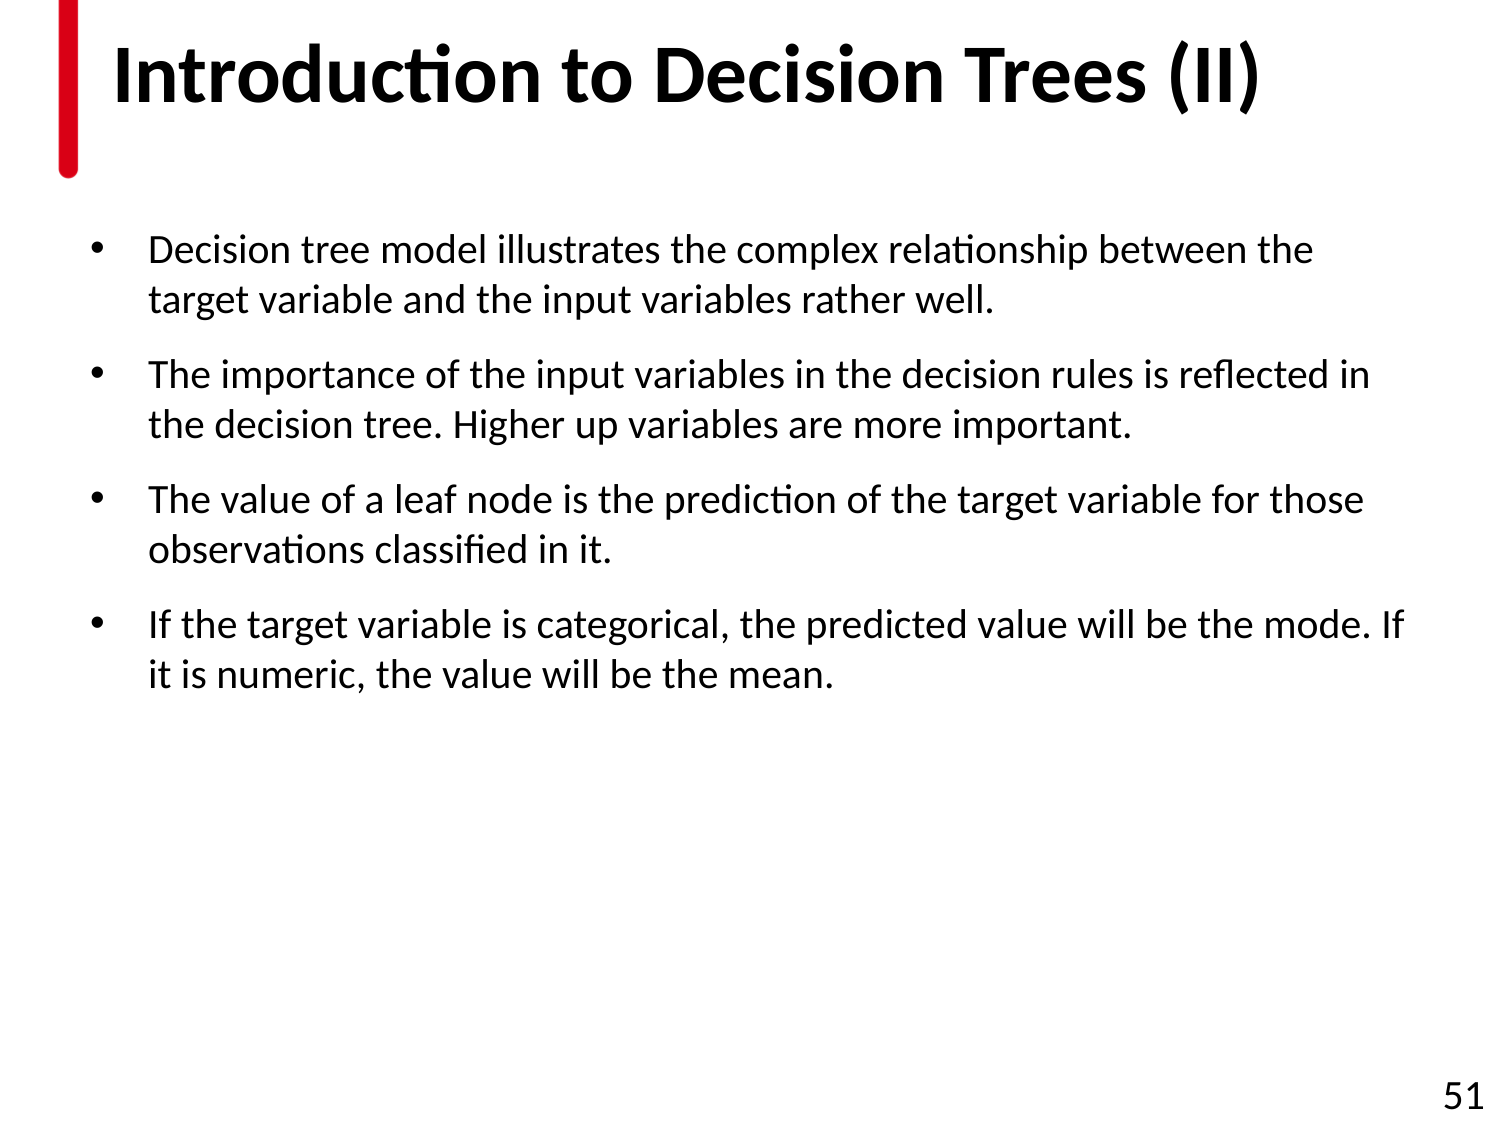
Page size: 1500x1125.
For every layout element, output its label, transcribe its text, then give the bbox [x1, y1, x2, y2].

title Introduction to Decision Trees (II) [97, 0, 1425, 138]
picture [57, 0, 81, 200]
list Decision tree model illustrates the complex relationship between the target variable and the input variables rather well. The importance of the input variables in the decision rules is reflected in the decision tree. Higher up variables are more important. The value of a leaf node is the prediction of the target variable for those observations classified in it. If the target variable is categorical, the predicted value will be the mode. If it is numeric, the value will be the mean. [75, 214, 1425, 957]
